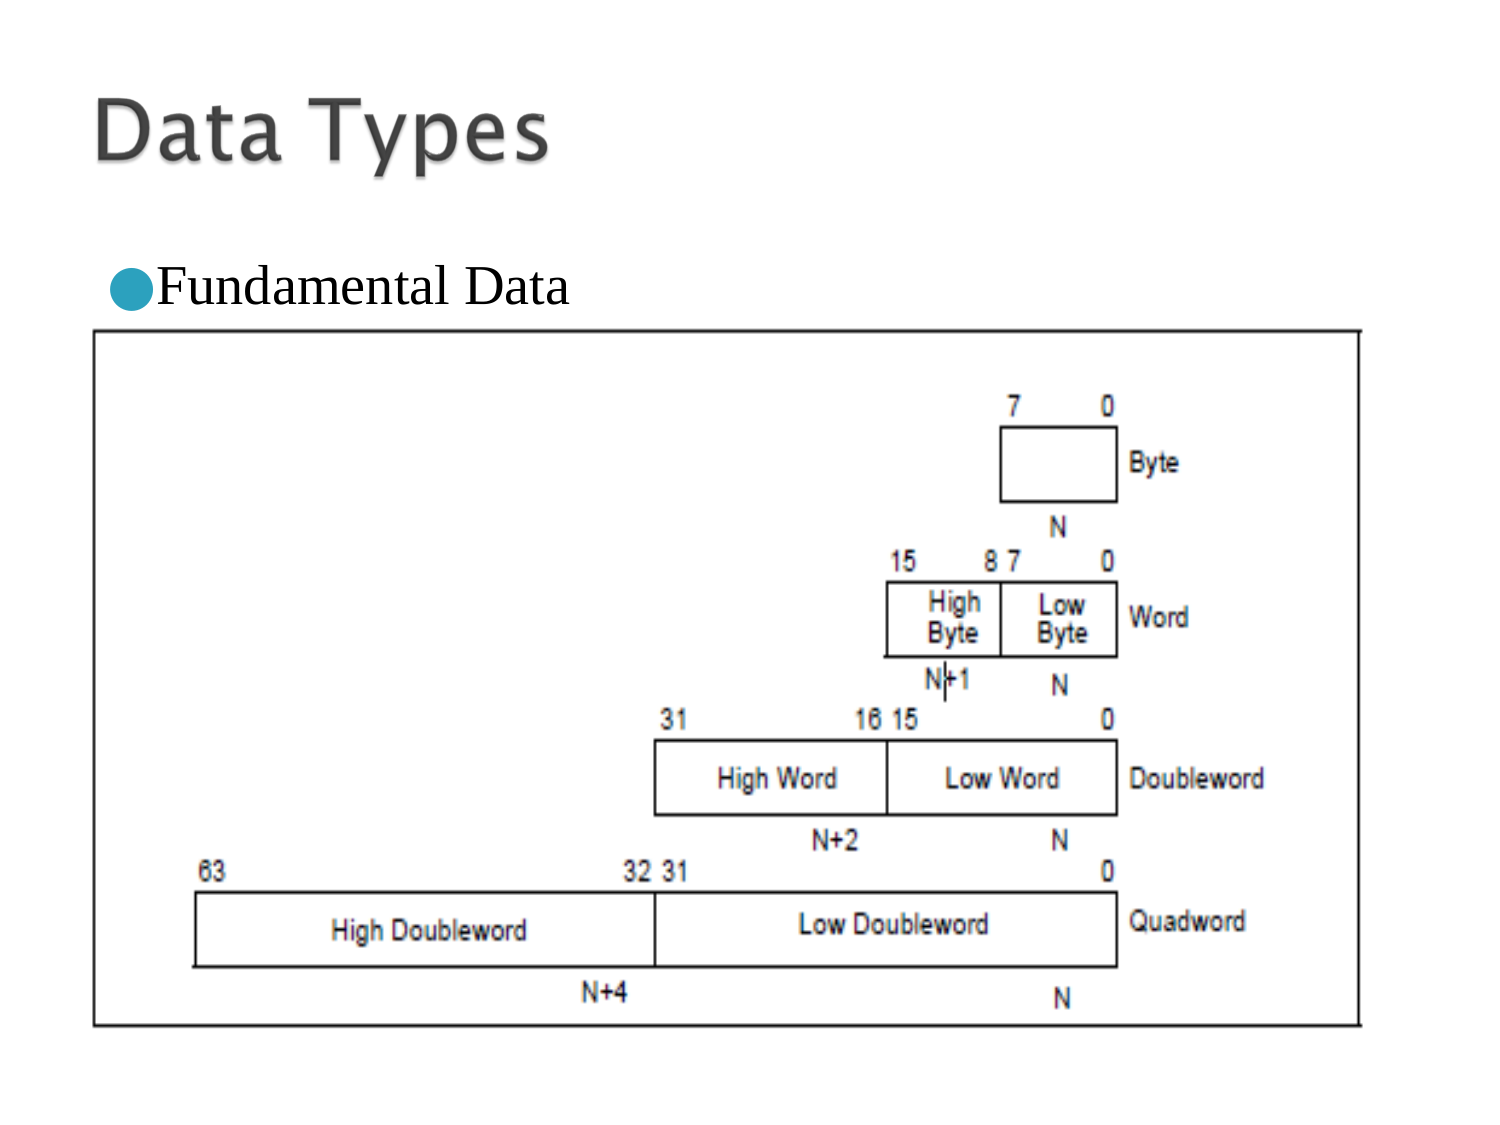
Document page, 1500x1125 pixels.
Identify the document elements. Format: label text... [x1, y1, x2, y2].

picture [49, 312, 1376, 1051]
picture [94, 97, 552, 184]
text_box Fundamental Data Types [105, 246, 713, 310]
